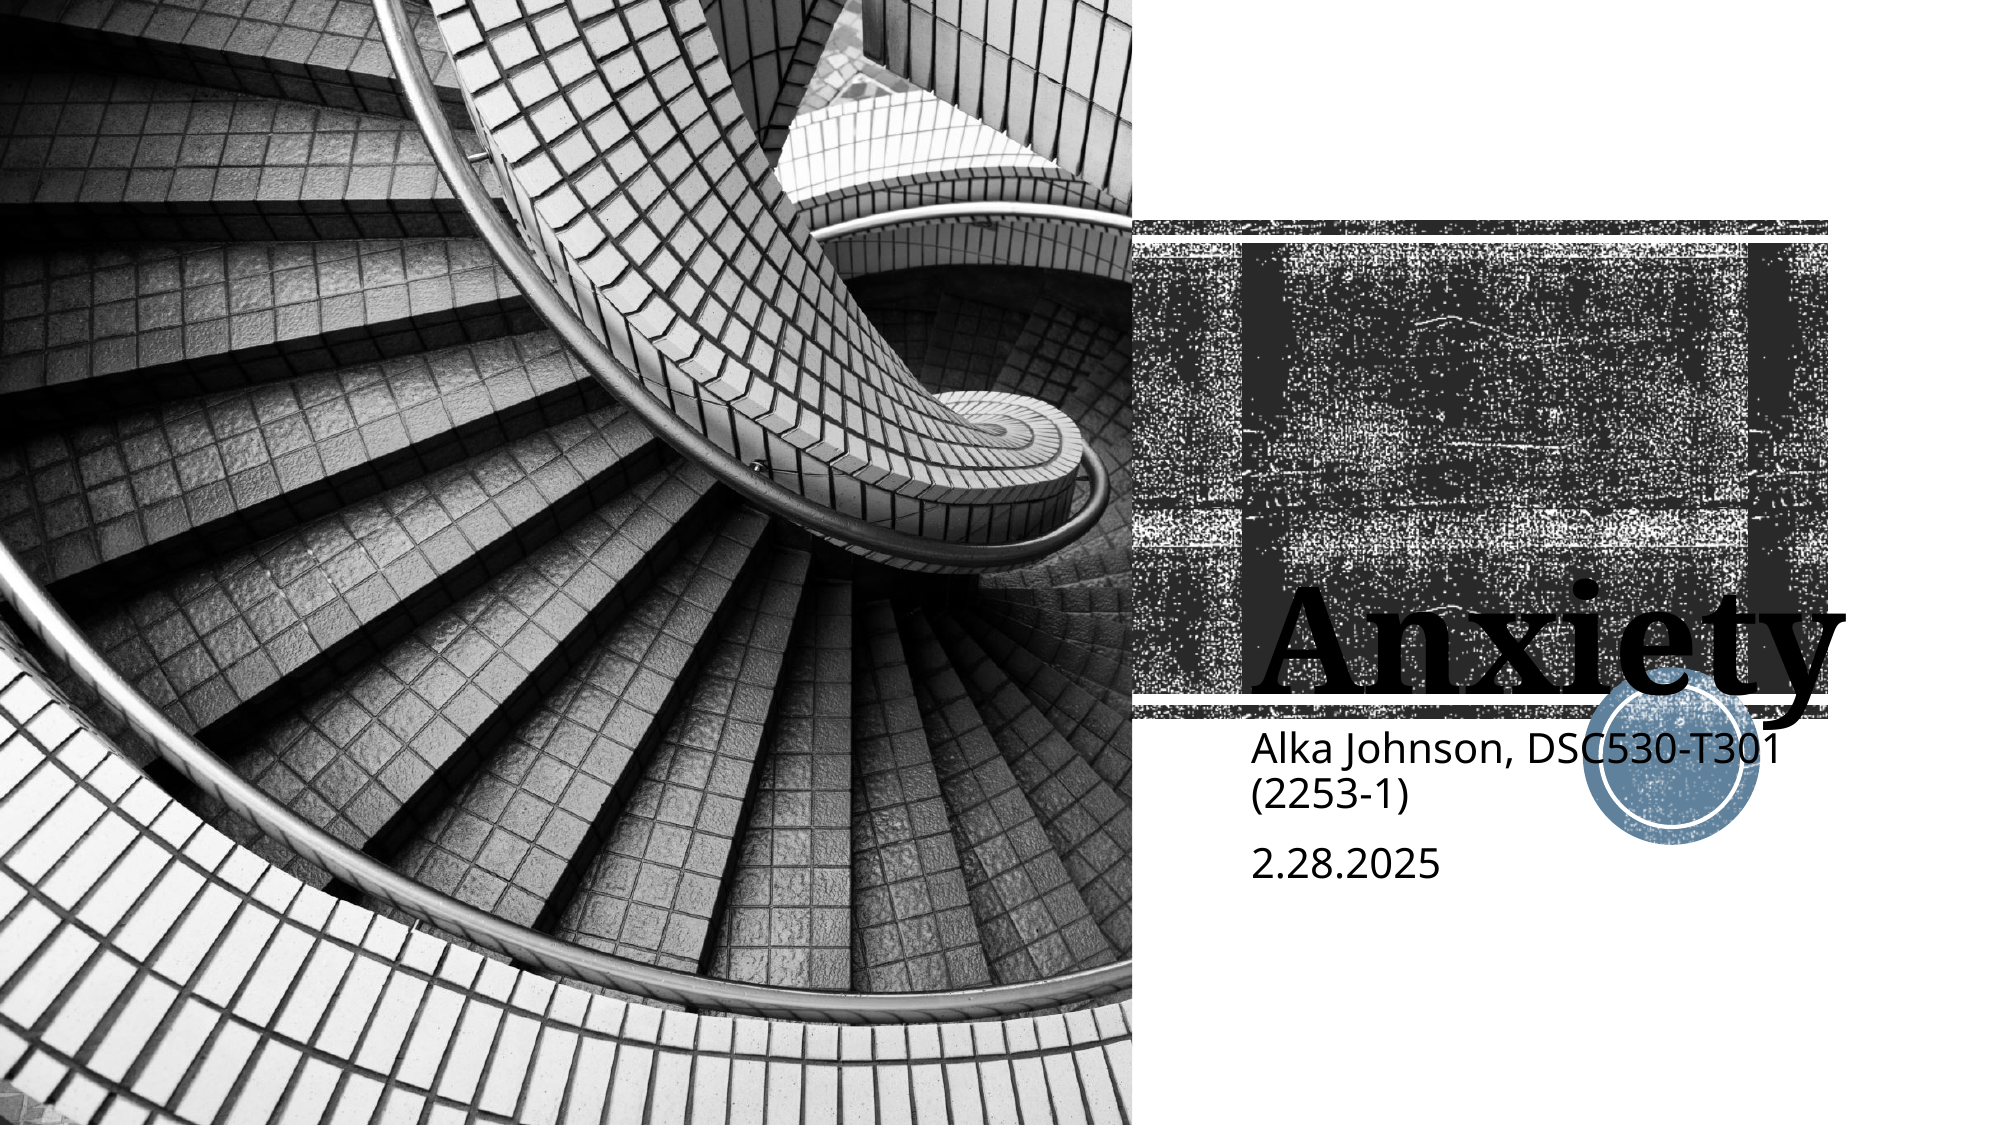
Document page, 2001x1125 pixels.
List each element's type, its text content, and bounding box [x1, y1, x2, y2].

title Anxiety [1236, 115, 1876, 733]
subtitle Alka Johnson, DSC530-T301 (2253-1) 2.28.2025 [1236, 720, 1871, 896]
text_box The measurement of relationship between two variables [1133, 705, 1236, 719]
picture [0, 0, 1133, 1125]
text_box The measurement of relationship between two variables [1133, 243, 1236, 694]
text_box The measurement of relationship between two variables [1133, 220, 1236, 235]
